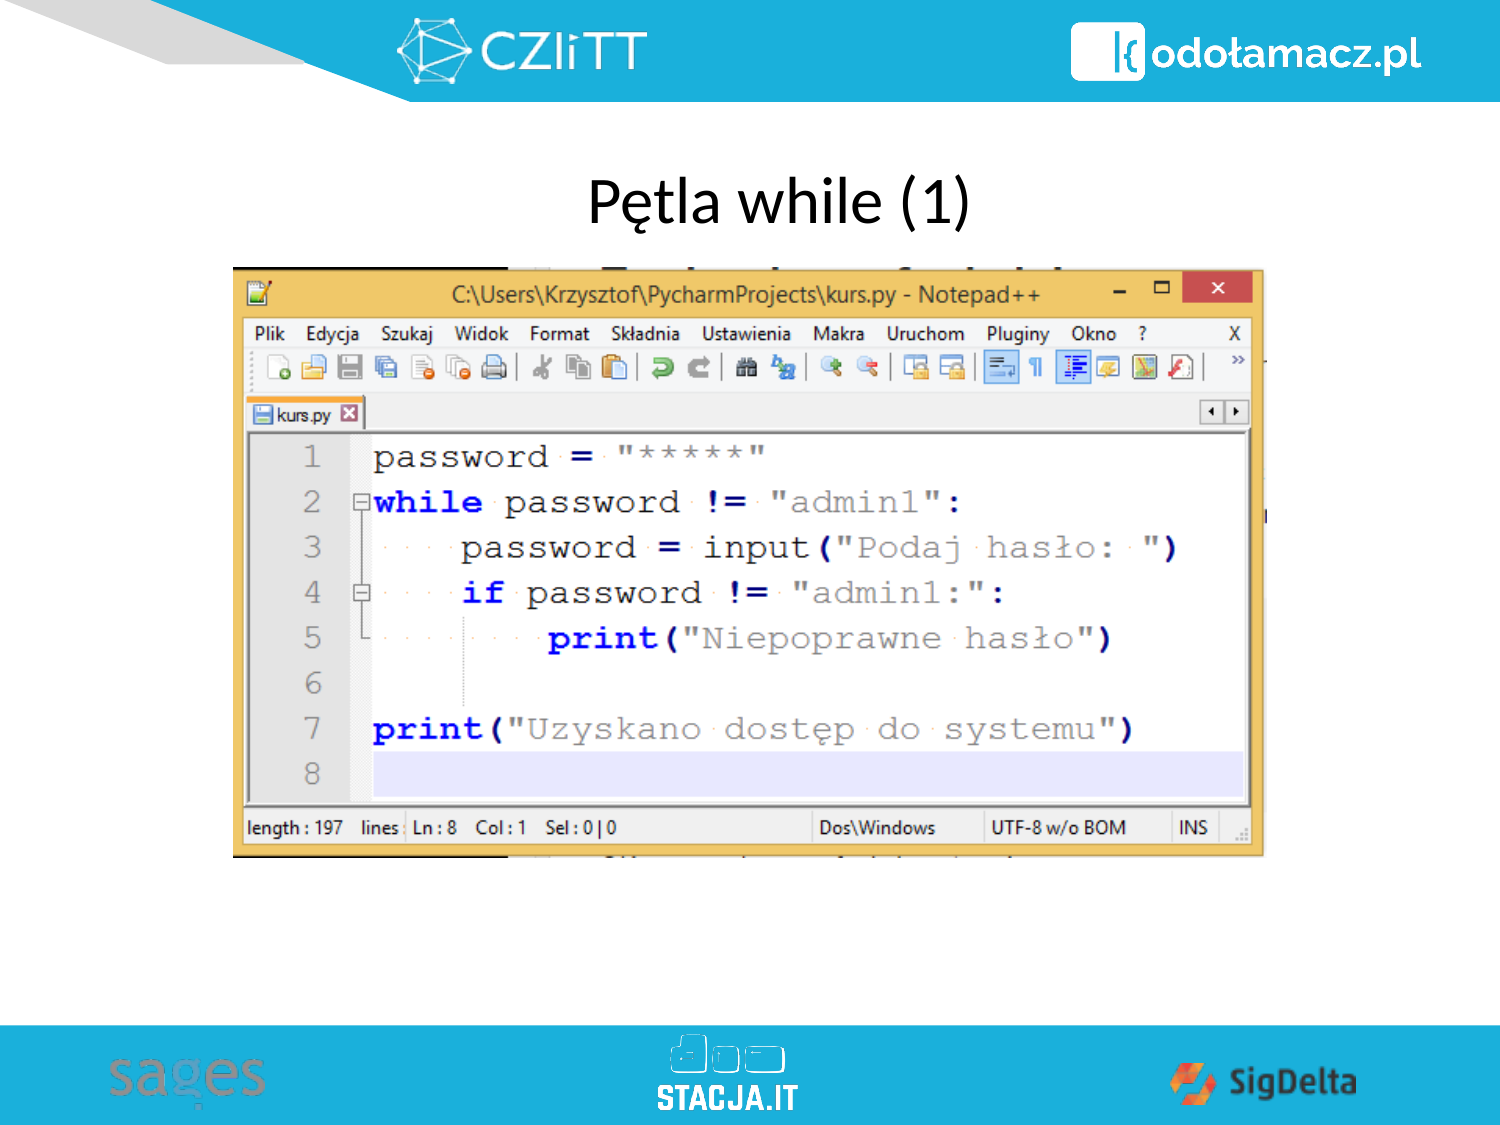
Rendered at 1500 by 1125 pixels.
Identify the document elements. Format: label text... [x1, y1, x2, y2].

picture [233, 267, 1267, 858]
picture [397, 18, 647, 84]
text_box Pętla while (1) [407, 148, 1202, 244]
picture [651, 1030, 804, 1115]
picture [110, 1058, 265, 1110]
picture [1170, 1063, 1356, 1105]
picture [1045, 0, 1447, 113]
